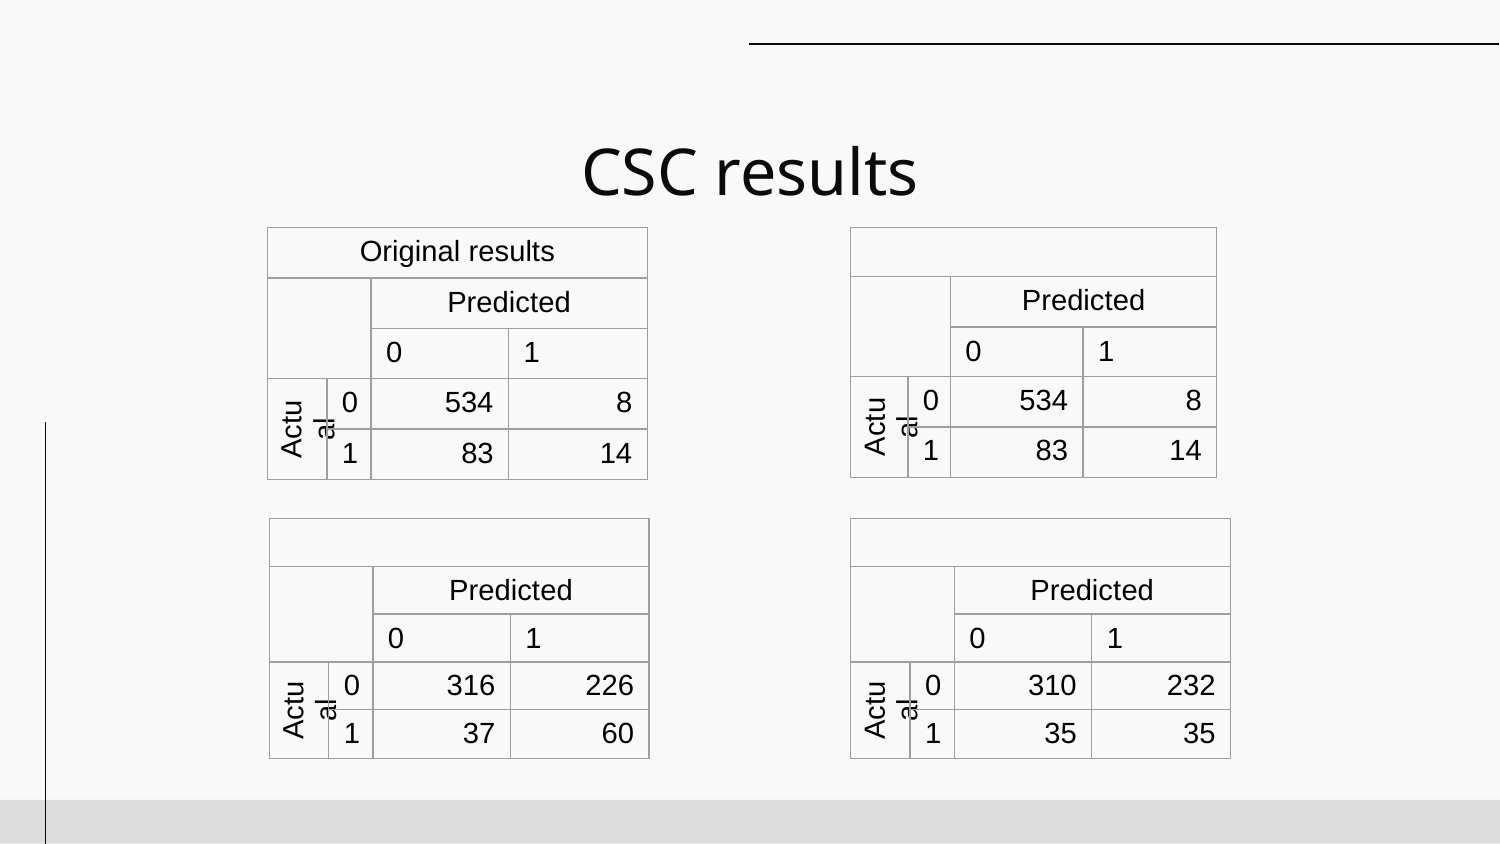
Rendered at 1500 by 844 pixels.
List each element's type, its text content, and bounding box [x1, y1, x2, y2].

table_cell 8 [509, 379, 647, 428]
table_cell 0 [372, 329, 508, 378]
table_cell 534 [372, 379, 508, 428]
table_header Original results [268, 228, 647, 277]
table_cell Actual [268, 379, 326, 479]
table_cell [268, 279, 370, 378]
table_cell 1 [328, 430, 370, 479]
table_cell 0 [328, 379, 370, 428]
table_cell 14 [509, 430, 647, 479]
table_cell 83 [372, 430, 508, 479]
table_cell Predicted [372, 279, 647, 328]
table_cell 1 [509, 329, 647, 378]
title CSC results [116, 77, 1383, 168]
